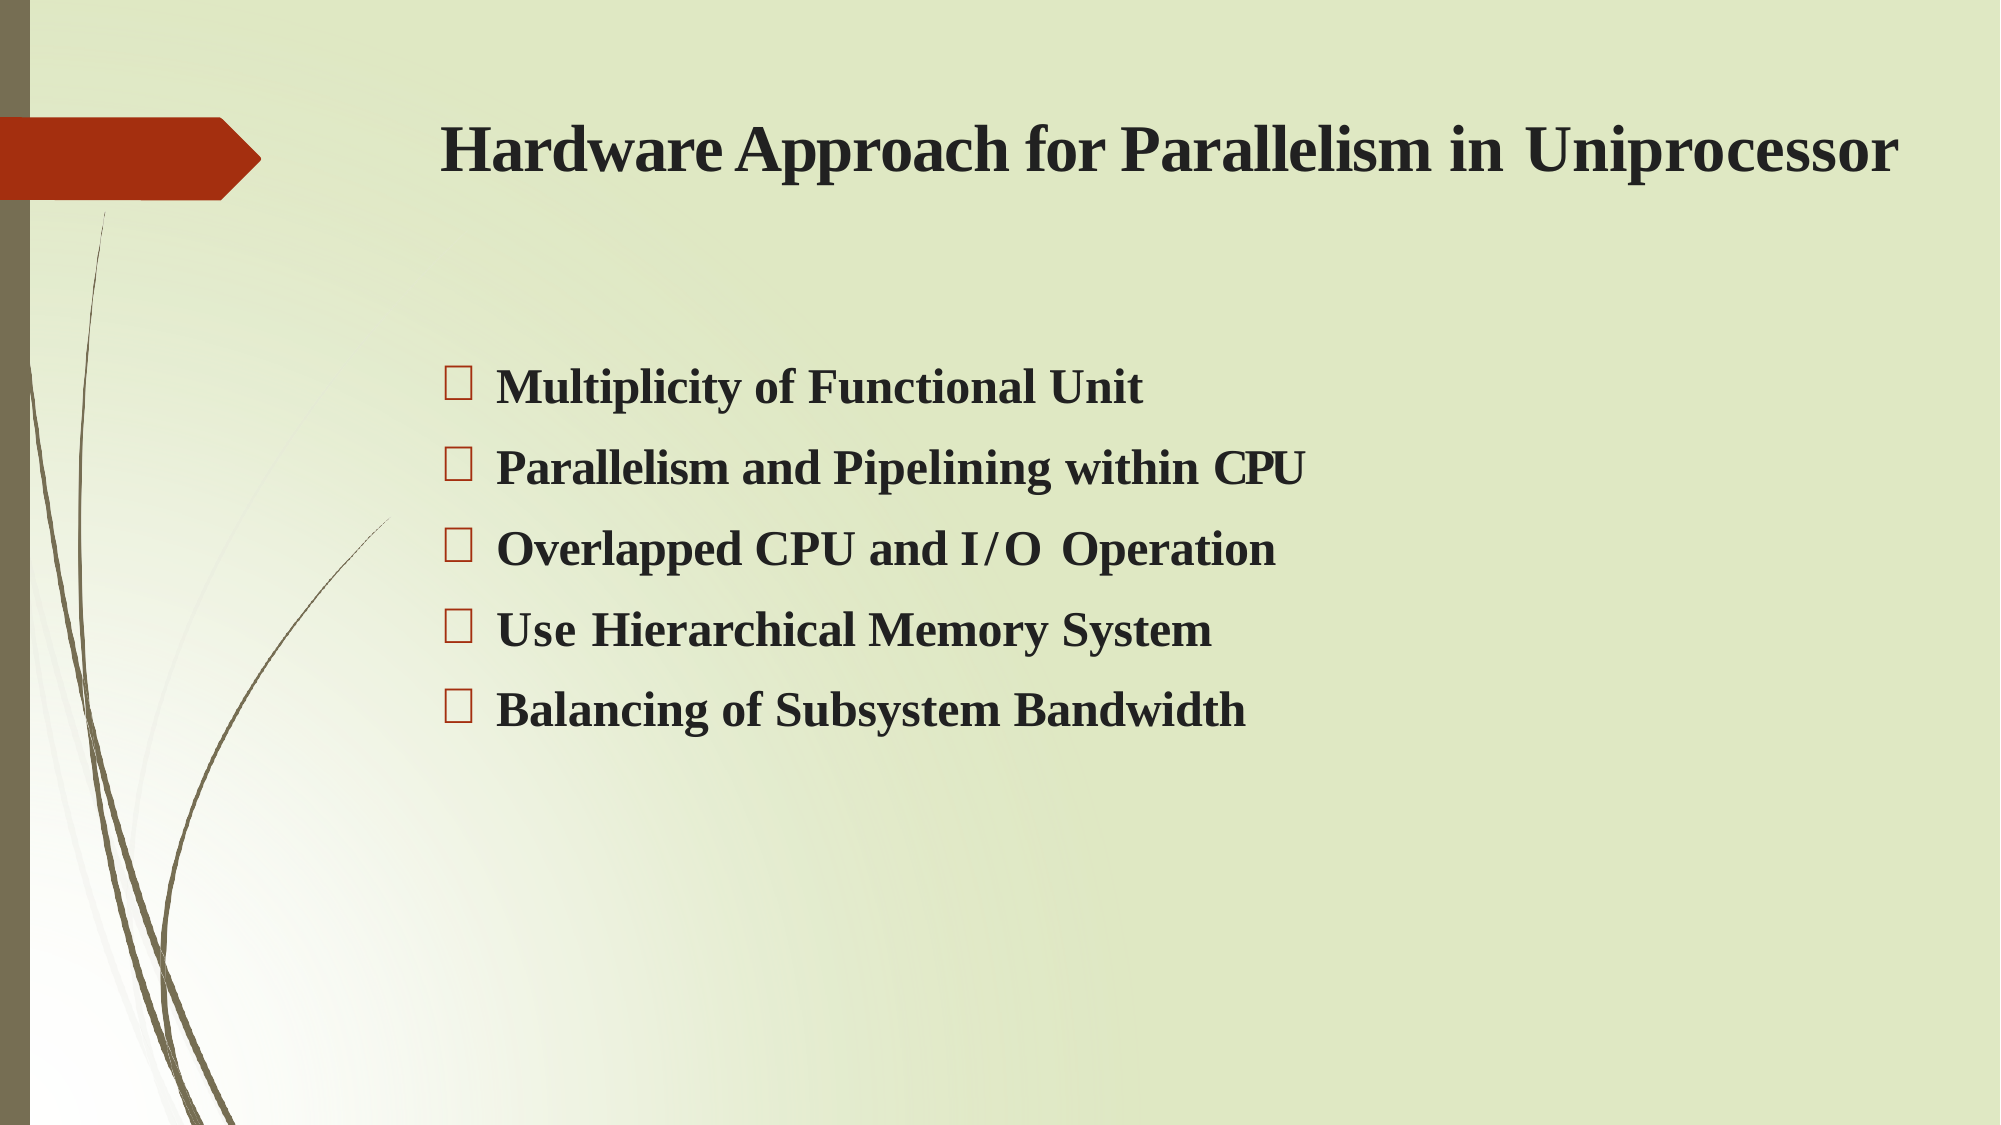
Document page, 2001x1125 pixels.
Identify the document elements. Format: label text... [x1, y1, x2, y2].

text_box Multiplicity of Functional Unit Parallelism and Pipelining within CPU Overlapped CPU and I/O Operation Use Hierarchical Memory System Balancing of Subsystem Bandwidth [437, 330, 1318, 737]
picture [30, 0, 2000, 1125]
title Hardware Approach for Parallelism in Uniprocessor [438, 102, 1907, 293]
